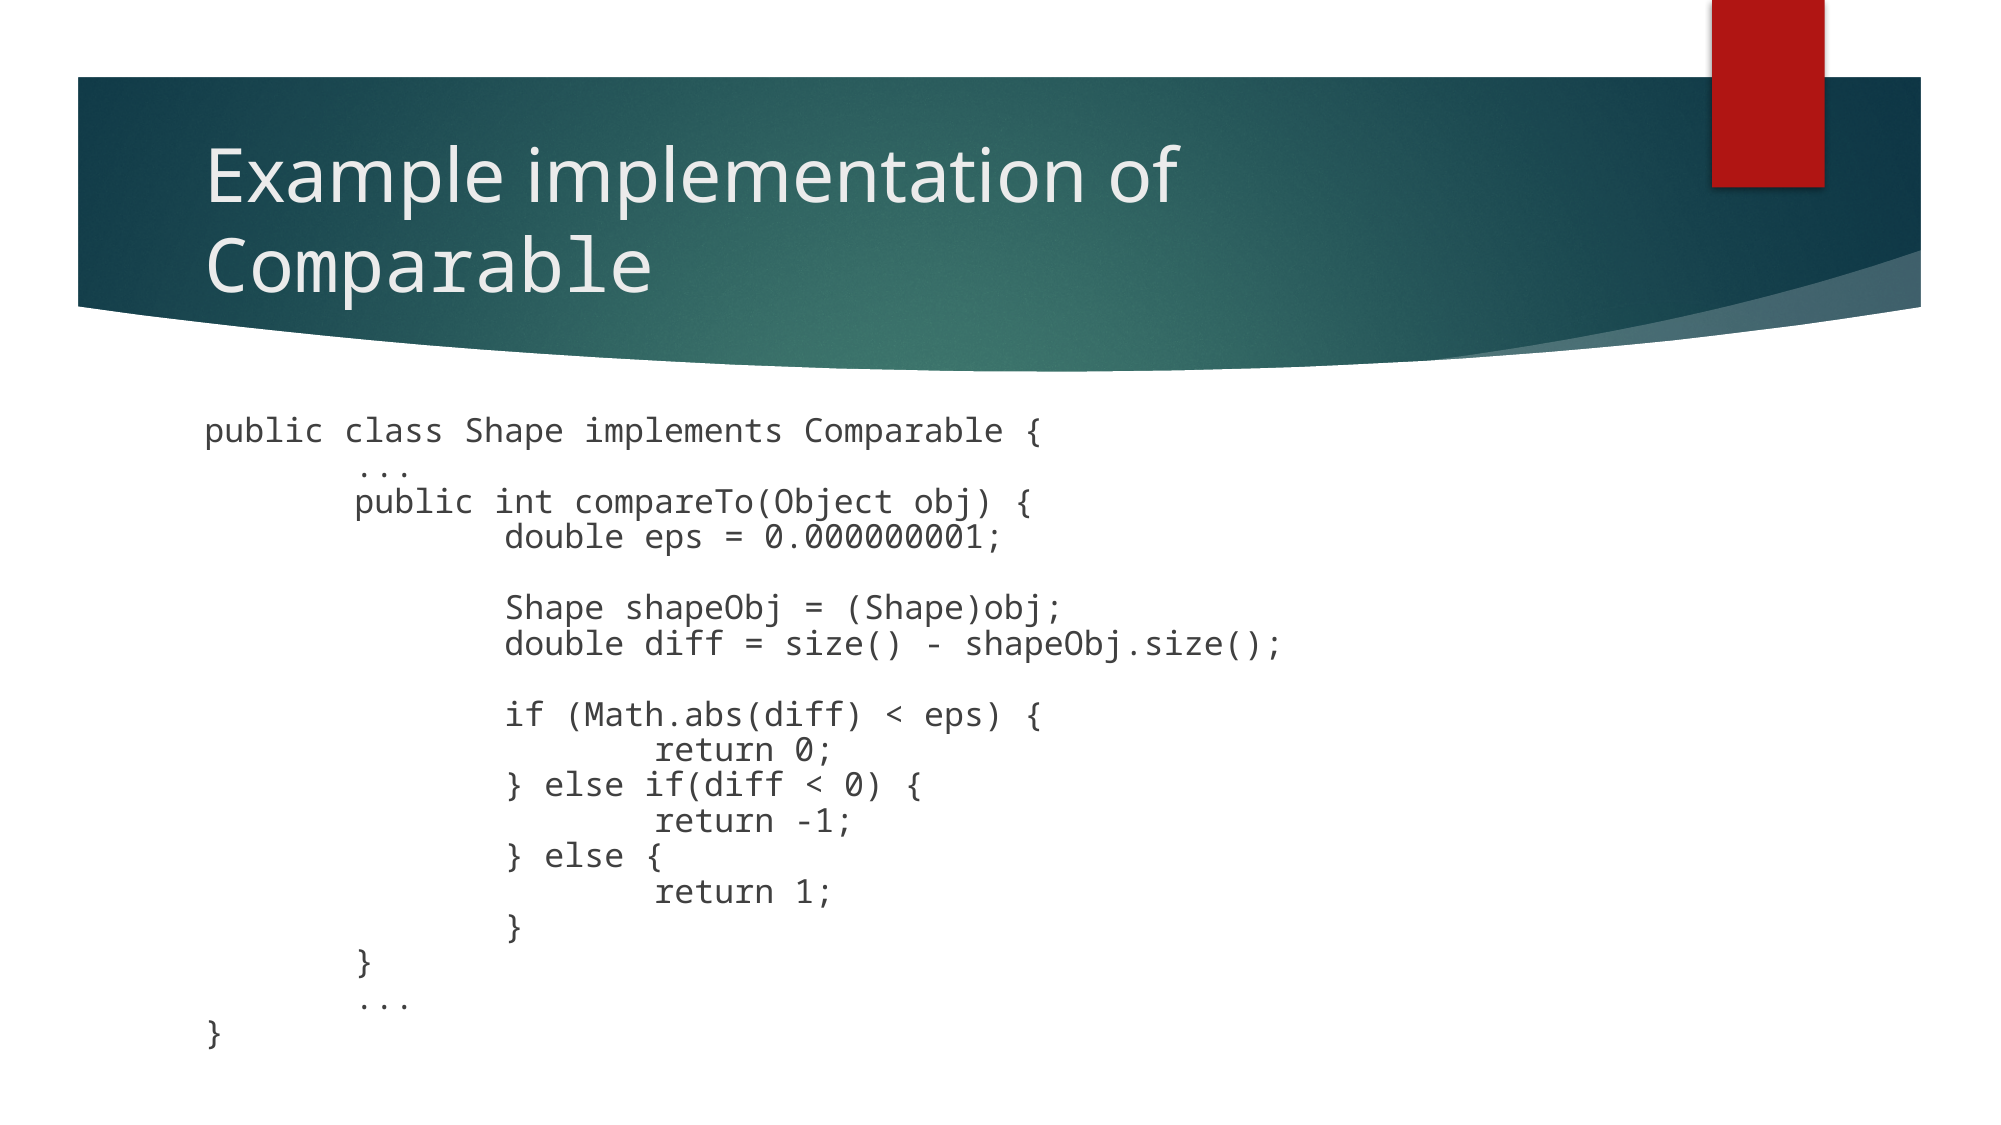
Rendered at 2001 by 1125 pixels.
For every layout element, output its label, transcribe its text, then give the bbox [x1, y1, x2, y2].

list public class Shape implements Comparable { ... public int compareTo(Object obj) { double eps = 0.000000001; Shape shapeObj = (Shape)obj; double diff = size() - shapeObj.size(); if (Math.abs(diff) < eps) { return 0; } else if(diff < 0) { return -1; } else { return 1; } } ... } [189, 427, 1638, 988]
title Example implementation of Comparable [189, 159, 1638, 276]
